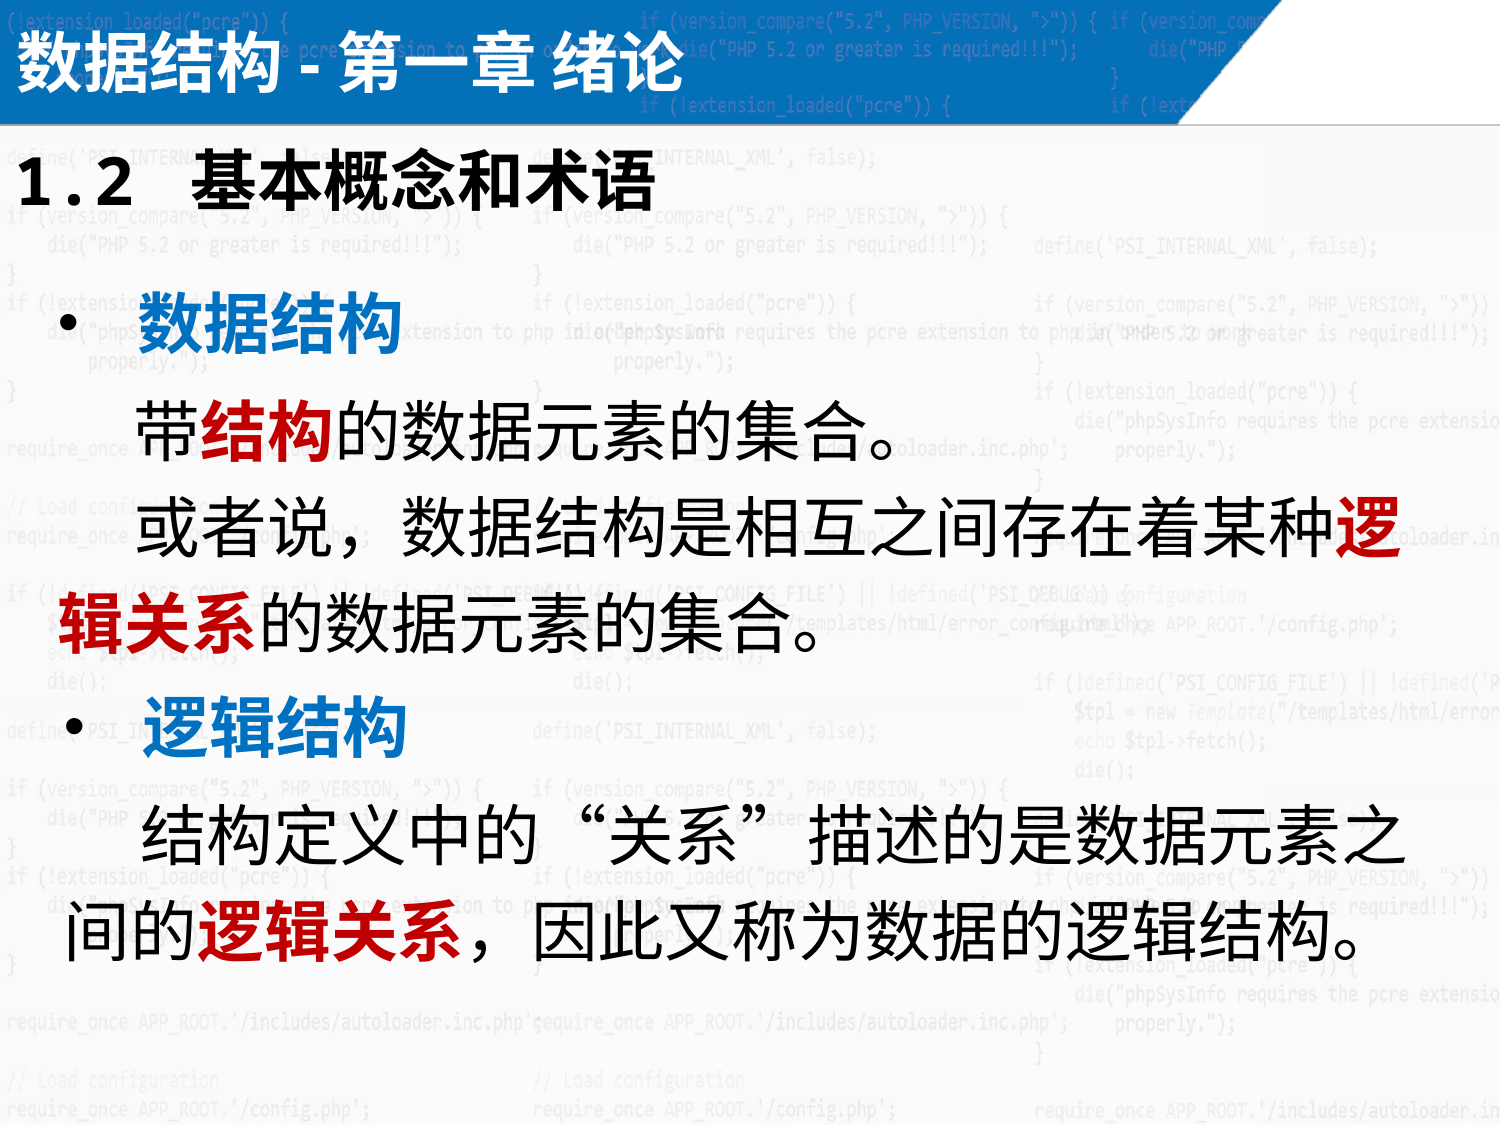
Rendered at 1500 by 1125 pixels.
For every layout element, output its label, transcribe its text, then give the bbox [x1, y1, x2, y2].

list 数据结构-第一章 绪论 [1, 12, 789, 110]
picture [0, 0, 1500, 1125]
text_box 数据结构 带结构的数据元素的集合。 或者说，数据结构是相互之间存在着某种逻辑关系的数据元素的集合。 [43, 242, 1431, 670]
text_box 1.2 基本概念和术语 [0, 131, 1025, 226]
text_box 逻辑结构 结构定义中的“关系”描述的是数据元素之间的逻辑关系，因此又称为数据的逻辑结构。 [49, 646, 1437, 978]
